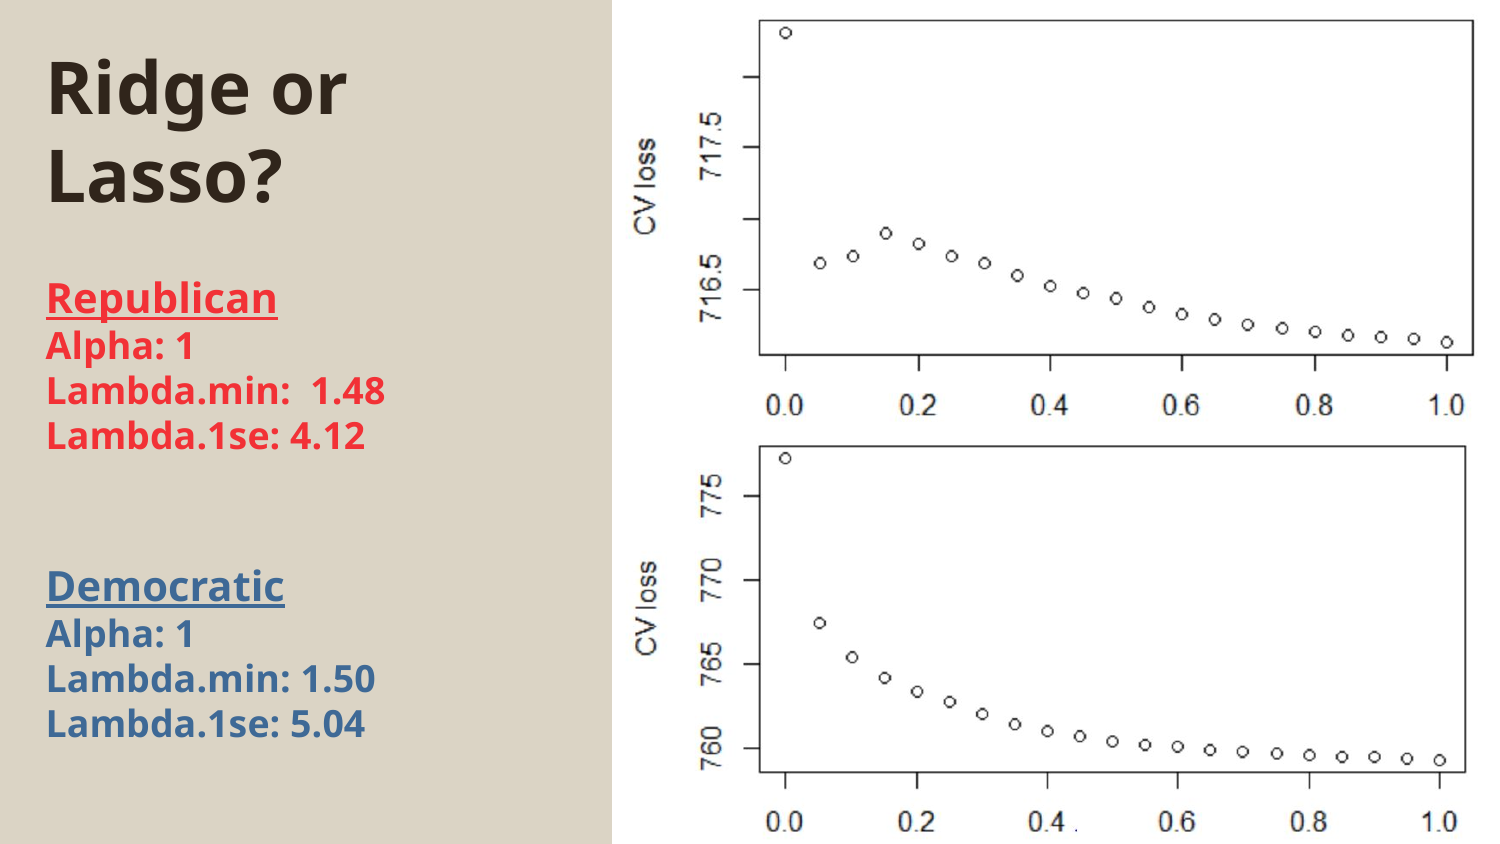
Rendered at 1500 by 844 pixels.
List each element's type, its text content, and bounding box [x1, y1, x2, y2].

text_box Republican Alpha: 1 Lambda.min: 1.48 Lambda.1se: 4.12 [30, 257, 523, 473]
title Ridge or Lasso? [30, 27, 453, 139]
picture [612, 0, 1500, 844]
text_box Democratic Alpha: 1 Lambda.min: 1.50 Lambda.1se: 5.04 [30, 544, 523, 760]
